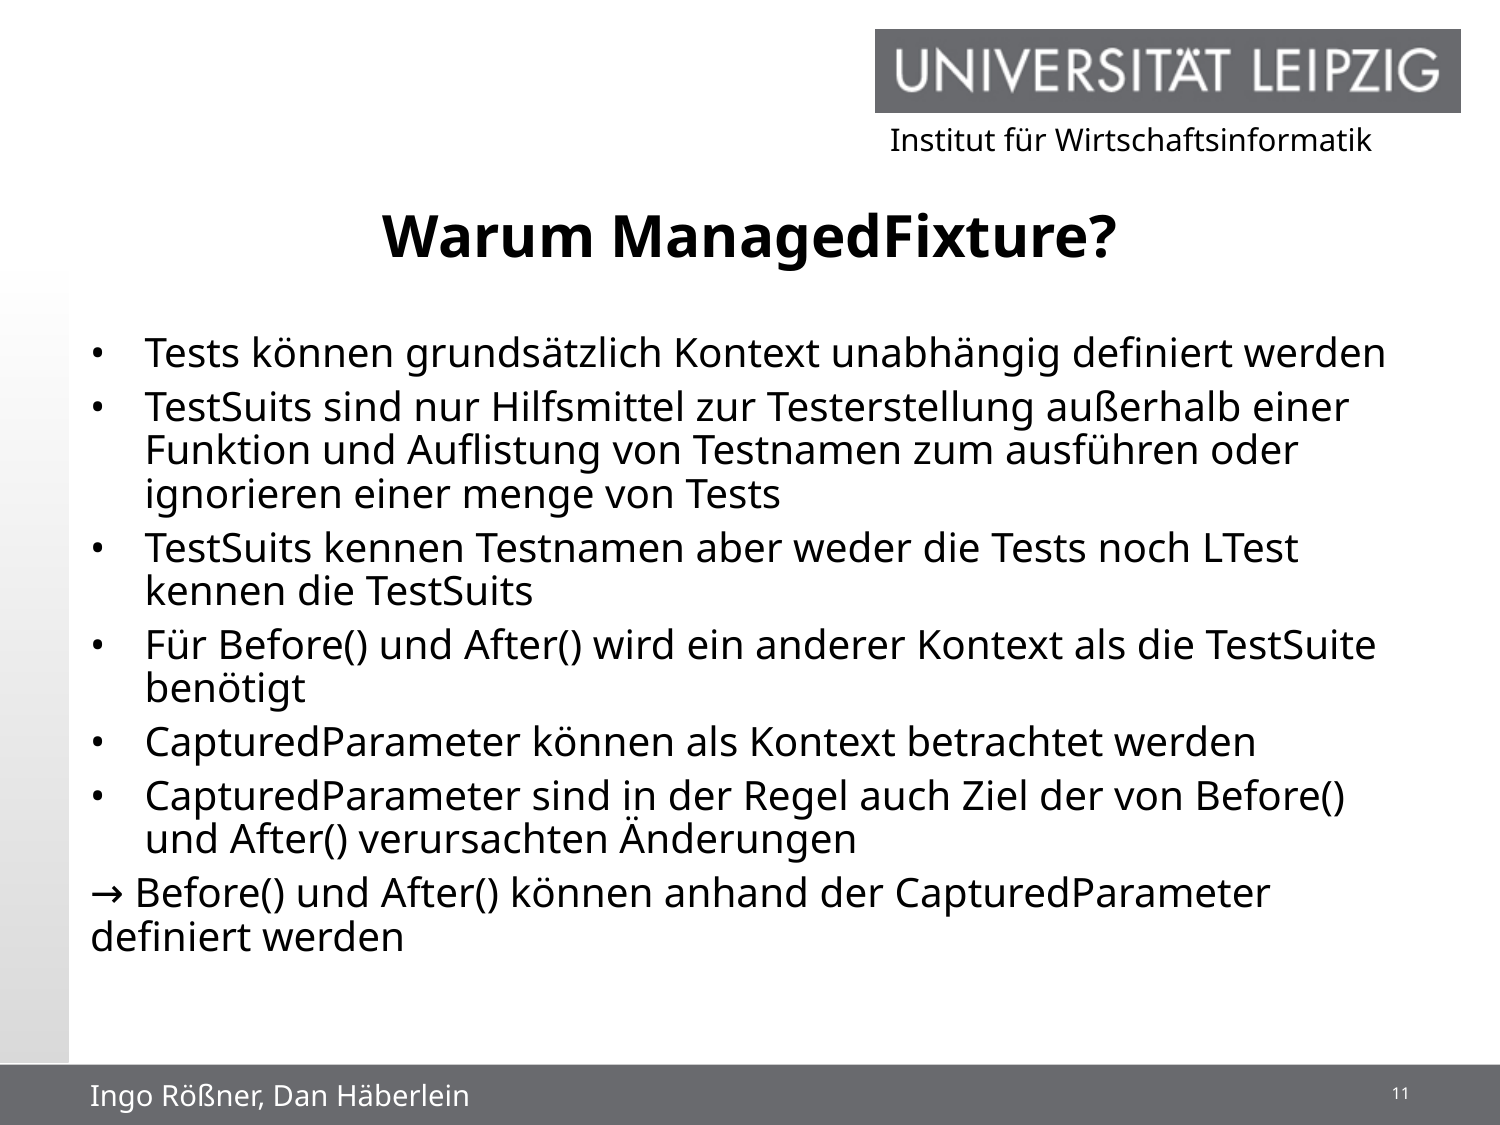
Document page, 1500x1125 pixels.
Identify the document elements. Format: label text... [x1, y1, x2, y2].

text_box 10 [1074, 1074, 1425, 1113]
picture [875, 29, 1461, 113]
text_box Ingo Rößner, Dan Häberlein [75, 1065, 550, 1125]
title Warum ManagedFixture? [75, 167, 1425, 300]
list Tests können grundsätzlich Kontext unabhängig definiert werden TestSuits sind nur Hilfsmittel zur Testerstellung außerhalb einer Funktion und Auflistung von Testnamen zum ausführen oder ignorieren einer menge von Tests TestSuits kennen Testnamen aber weder die Tests noch LTest kennen die TestSuits Für Before() und After() wird ein anderer Kontext als die TestSuite benötigt CapturedParameter können als Kontext betrachtet werden CapturedParameter sind in der Regel auch Ziel der von Before() und After() verursachten Änderungen → Before() und After() können anhand der CapturedParameter definiert werden [75, 324, 1425, 1005]
